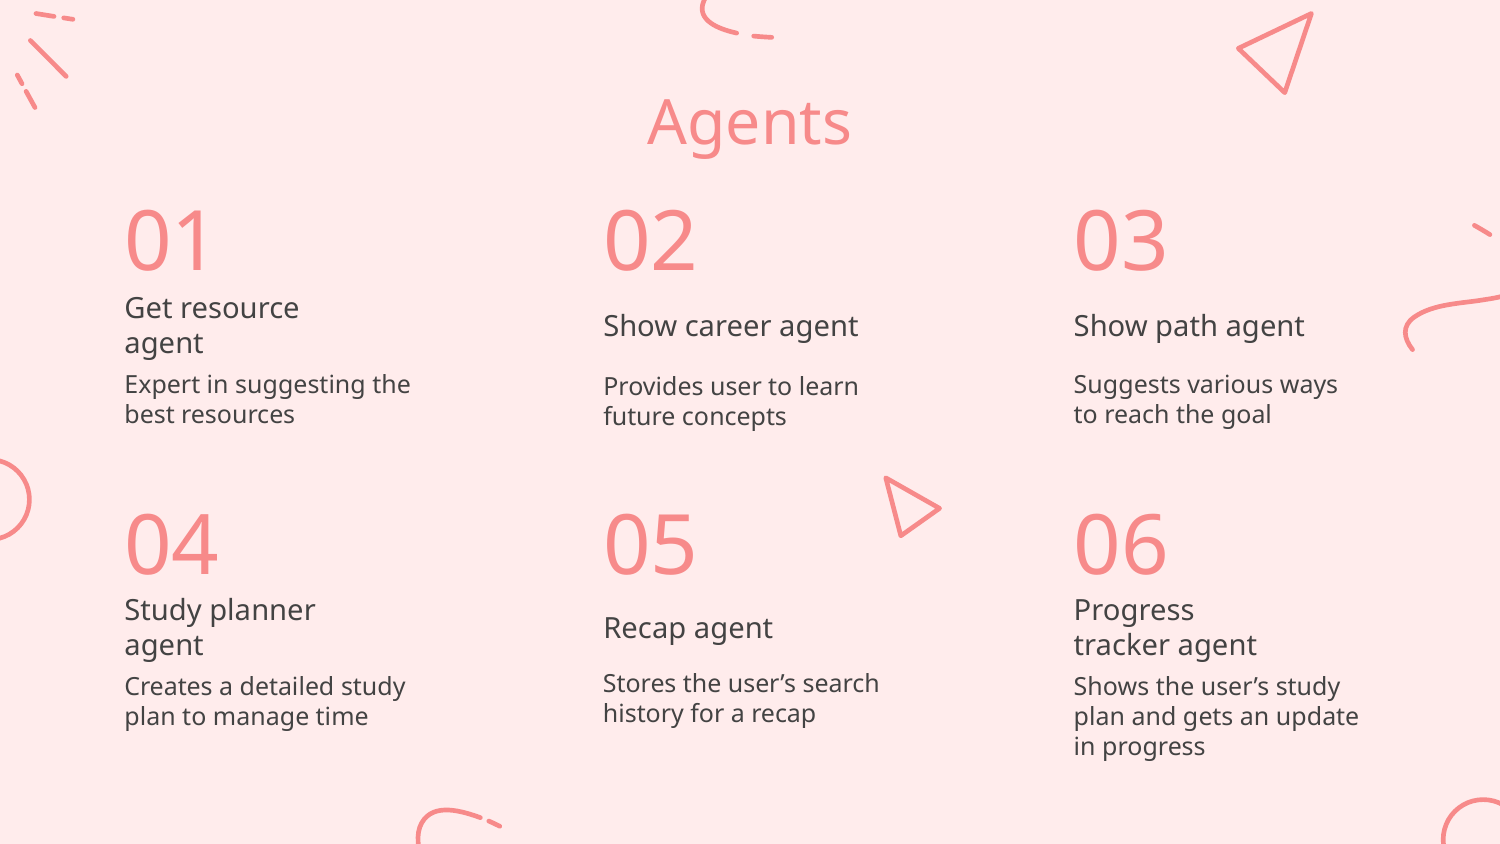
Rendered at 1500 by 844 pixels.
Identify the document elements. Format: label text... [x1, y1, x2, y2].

title 01 [109, 189, 397, 285]
subtitle Creates a detailed study plan to manage time [109, 655, 423, 789]
subtitle Shows the user’s study plan and gets an update in progress [1058, 655, 1383, 774]
title Get resource agent [109, 285, 376, 353]
title Show path agent [1058, 277, 1372, 353]
subtitle Provides user to learn future concepts [588, 355, 913, 427]
title Show career agent [588, 277, 913, 355]
text_box Stores the user’s search history for a recap [587, 652, 913, 771]
subtitle Suggests various ways to reach the goal [1058, 353, 1372, 472]
title 03 [1058, 189, 1347, 285]
title Study planner agent [109, 589, 376, 655]
title Progress tracker agent [1058, 589, 1301, 655]
title 05 [588, 493, 877, 589]
subtitle Expert in suggesting the best resources [109, 353, 434, 472]
title Recap agent [588, 589, 825, 652]
title Agents [118, 80, 1382, 159]
title 06 [1058, 493, 1347, 589]
title 02 [588, 189, 877, 285]
title 04 [109, 493, 397, 589]
